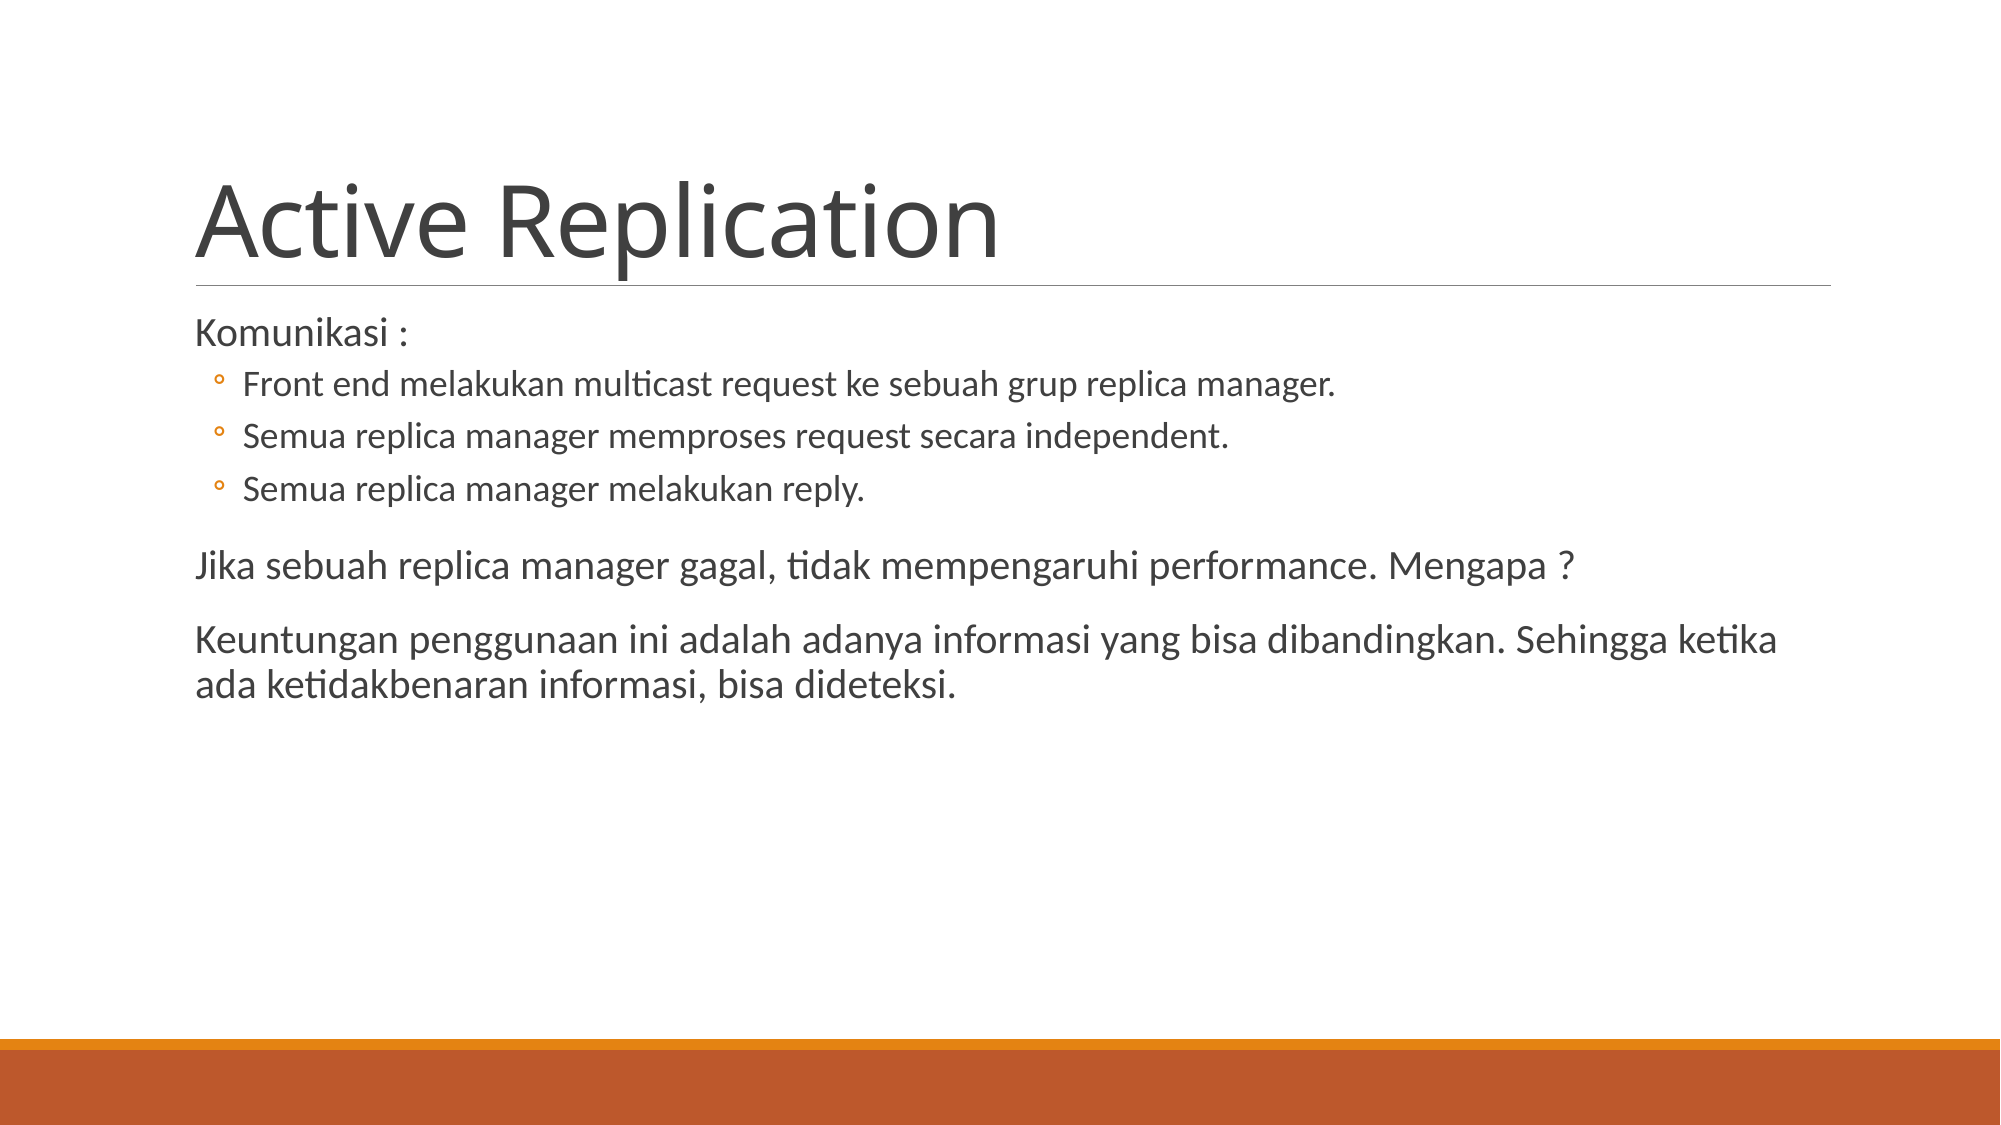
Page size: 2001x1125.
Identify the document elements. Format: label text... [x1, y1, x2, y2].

title Active Replication [180, 47, 1830, 285]
list Komunikasi : Front end melakukan multicast request ke sebuah grup replica manager. Semua replica manager memproses request secara independent. Semua replica manager melakukan reply. Jika sebuah replica manager gagal, tidak mempengaruhi performance. Mengapa ? Keuntungan penggunaan ini adalah adanya informasi yang bisa dibandingkan. Sehingga ketika ada ketidakbenaran informasi, bisa dideteksi. [180, 302, 1830, 963]
